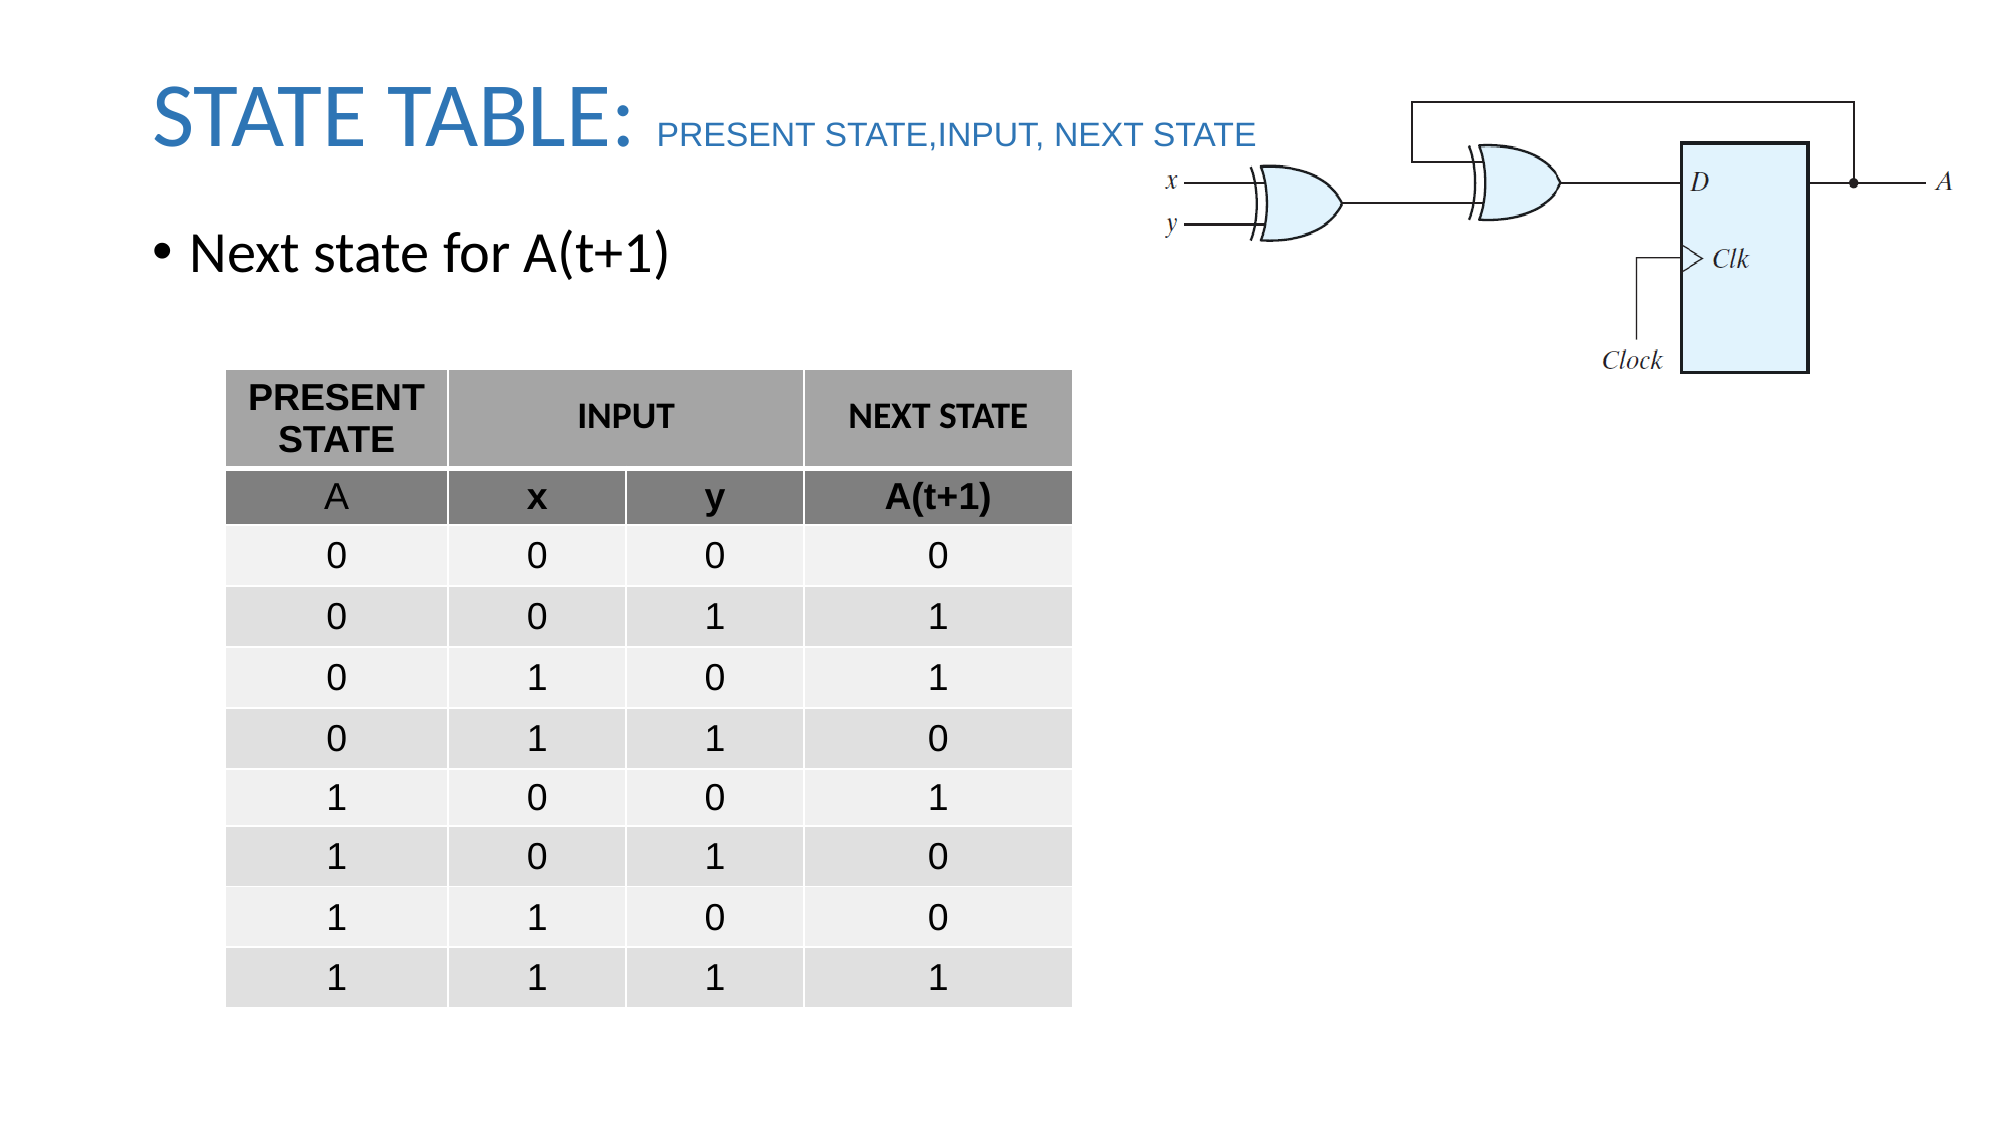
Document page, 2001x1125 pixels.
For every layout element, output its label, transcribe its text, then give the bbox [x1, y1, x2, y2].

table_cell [226, 827, 447, 886]
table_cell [627, 948, 803, 1007]
title STATE TABLE: PRESENT STATE,INPUT, NEXT STATE [137, 59, 1863, 214]
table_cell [805, 770, 1072, 825]
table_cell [226, 709, 447, 768]
table_cell x [449, 471, 625, 524]
table_header INPUT [449, 370, 803, 466]
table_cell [627, 887, 803, 946]
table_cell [449, 709, 625, 768]
table_header PRESENT STATE [226, 370, 447, 466]
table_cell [226, 648, 447, 707]
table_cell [805, 887, 1072, 946]
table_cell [805, 709, 1072, 768]
table_cell 0 [449, 526, 625, 585]
table_cell 0 [226, 587, 447, 646]
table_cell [805, 648, 1072, 707]
table_cell 1 [627, 587, 803, 646]
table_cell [449, 770, 625, 825]
table_cell A [226, 471, 447, 524]
list Next state for A(t+1) [137, 214, 1863, 1014]
picture [1160, 70, 1954, 381]
table_cell 0 [449, 587, 625, 646]
table_header NEXT STATE [805, 370, 1072, 466]
table_cell 0 [226, 526, 447, 585]
table_cell 0 [627, 526, 803, 585]
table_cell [627, 709, 803, 768]
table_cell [449, 948, 625, 1007]
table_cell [449, 648, 625, 707]
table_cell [627, 827, 803, 886]
table_cell A(t+1) [805, 471, 1072, 524]
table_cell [805, 948, 1072, 1007]
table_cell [627, 648, 803, 707]
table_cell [449, 827, 625, 886]
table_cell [805, 827, 1072, 886]
table_cell 0 [805, 526, 1072, 585]
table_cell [226, 770, 447, 825]
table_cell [226, 948, 447, 1007]
table_cell y [627, 471, 803, 524]
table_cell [449, 887, 625, 946]
table_cell 1 [805, 587, 1072, 646]
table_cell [226, 887, 447, 946]
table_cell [627, 770, 803, 825]
